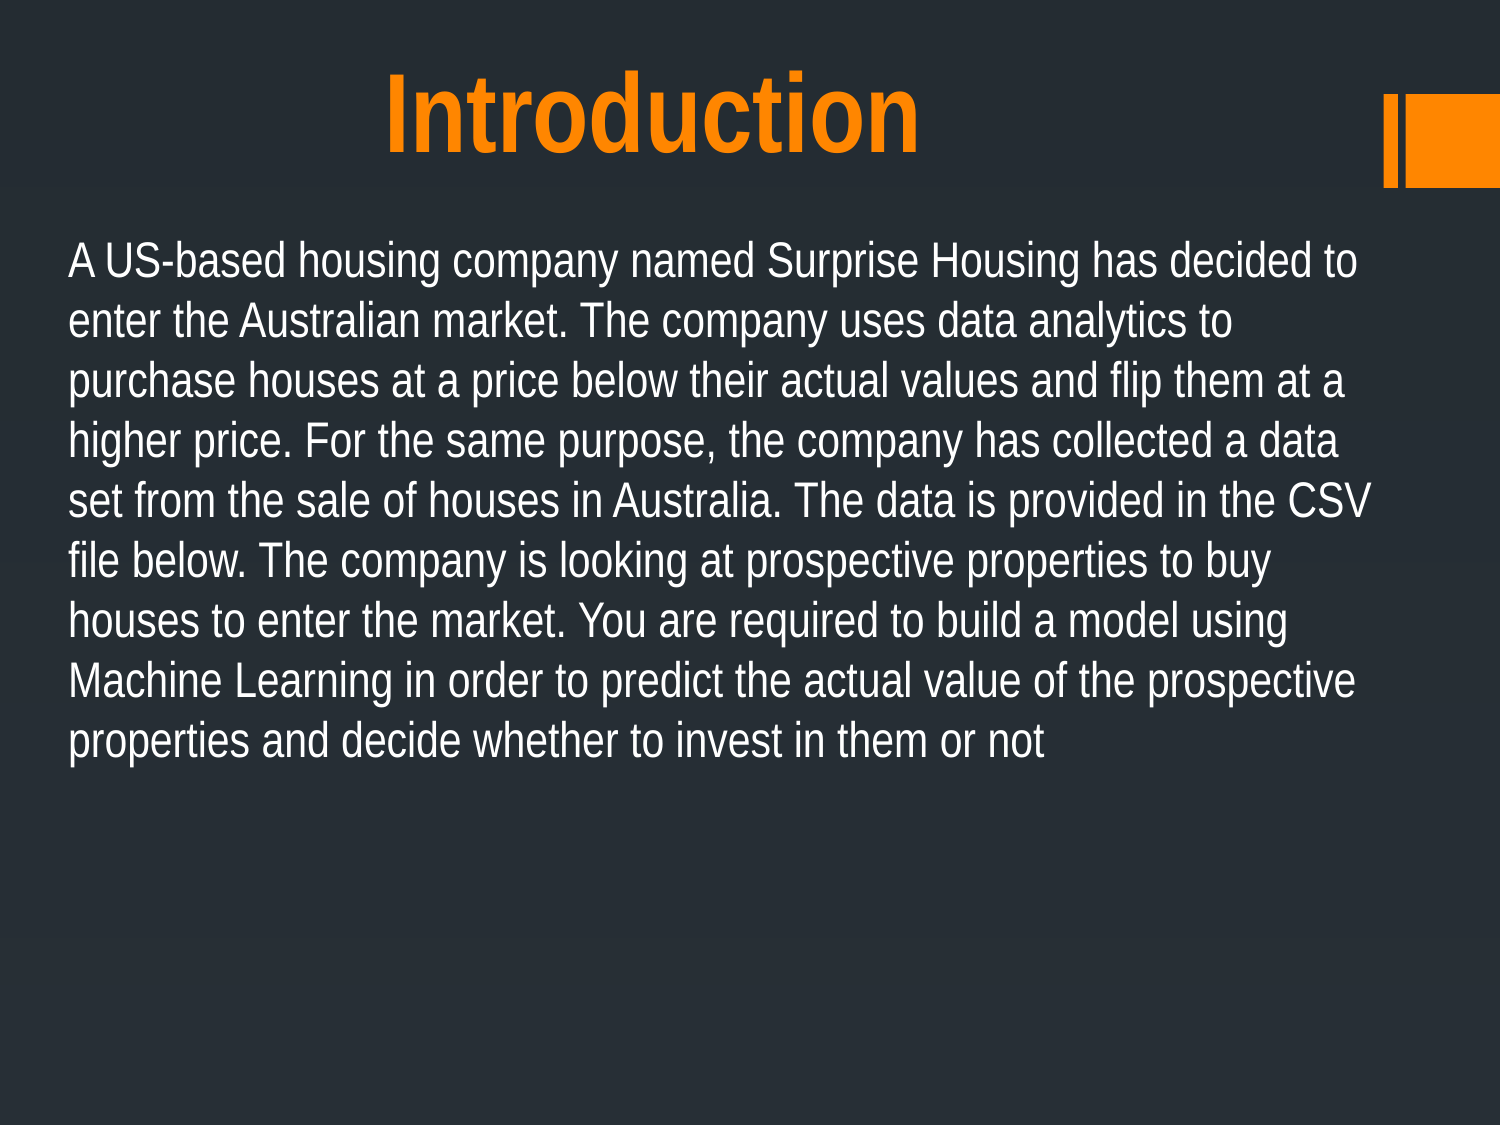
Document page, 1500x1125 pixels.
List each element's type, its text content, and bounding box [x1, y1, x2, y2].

list A US-based housing company named Surprise Housing has decided to enter the Australian market. The company uses data analytics to purchase houses at a price below their actual values and flip them at a higher price. For the same purpose, the company has collected a data set from the sale of houses in Australia. The data is provided in the CSV file below. The company is looking at prospective properties to buy houses to enter the market. You are required to build a model using Machine Learning in order to predict the actual value of the prospective properties and decide whether to invest in them or not [53, 219, 1404, 976]
title Introduction [53, 54, 1254, 183]
